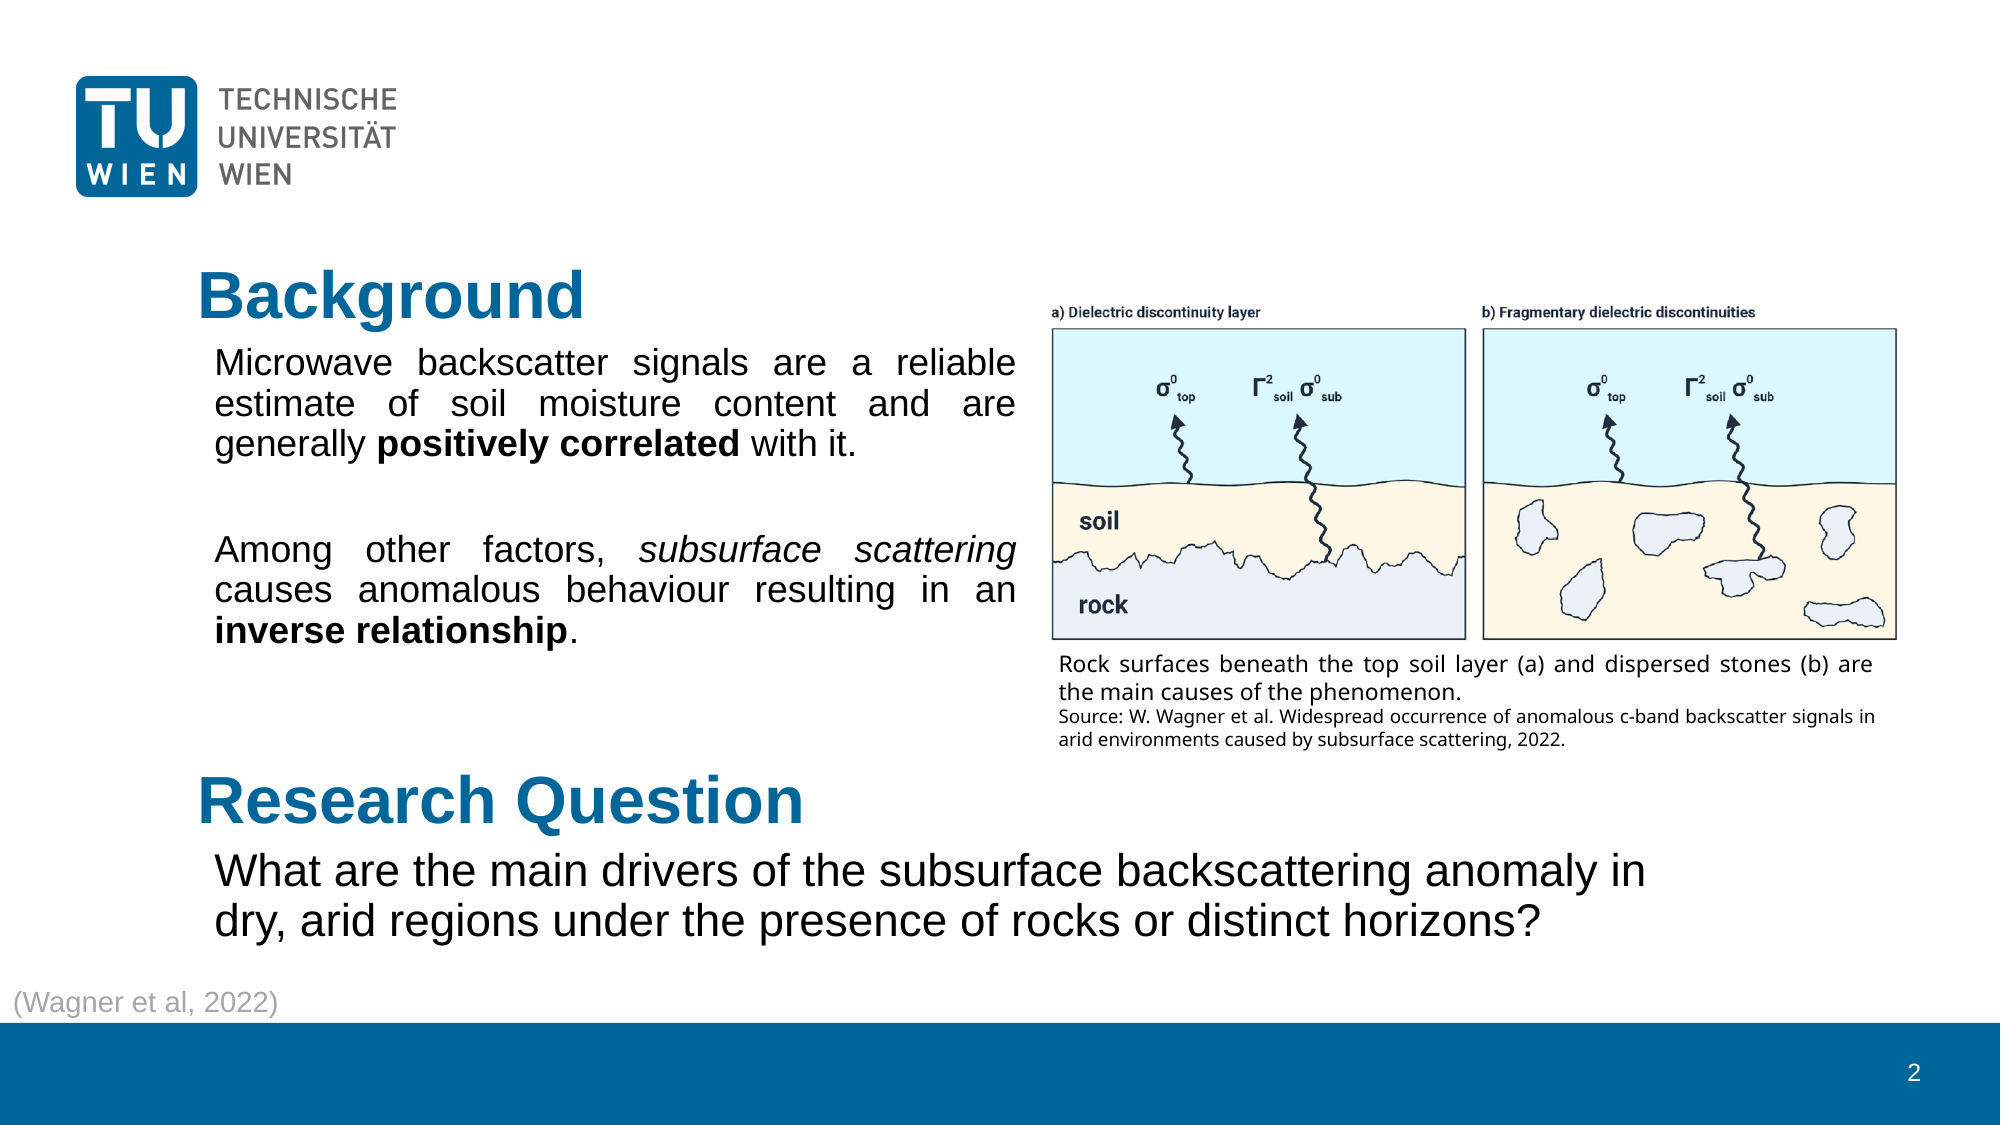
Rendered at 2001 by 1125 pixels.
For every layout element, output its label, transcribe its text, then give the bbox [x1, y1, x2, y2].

text_box Research Question [197, 734, 1722, 839]
picture [163, 89, 184, 147]
text_box Microwave backscatter signals are a reliable estimate of soil moisture content and are generally positively correlated with it. Among other factors, subsurface scattering causes anomalous behaviour resulting in an inverse relationship. [214, 343, 1017, 786]
picture [88, 164, 112, 184]
picture [1043, 300, 1907, 644]
slide_number 2 [1785, 1047, 1922, 1095]
text_box (Wagner et al, 2022) [0, 975, 429, 1026]
picture [76, 76, 83, 83]
title Background [197, 254, 1722, 334]
text_box Rock surfaces beneath the top soil layer (a) and dispersed stones (b) are the main causes of the phenomenon. Source: W. Wagner et al. Widespread occurrence of anomalous c-band backscatter signals in arid environments caused by subsurface scattering, 2022. [1043, 644, 1890, 758]
picture [102, 105, 114, 147]
picture [86, 89, 130, 101]
picture [191, 76, 396, 197]
picture [76, 190, 82, 197]
picture [142, 164, 155, 184]
picture [169, 164, 184, 184]
picture [137, 89, 158, 147]
list What are the main drivers of the subsurface backscattering anomaly in dry, arid regions under the presence of rocks or distinct horizons? [214, 847, 1659, 967]
